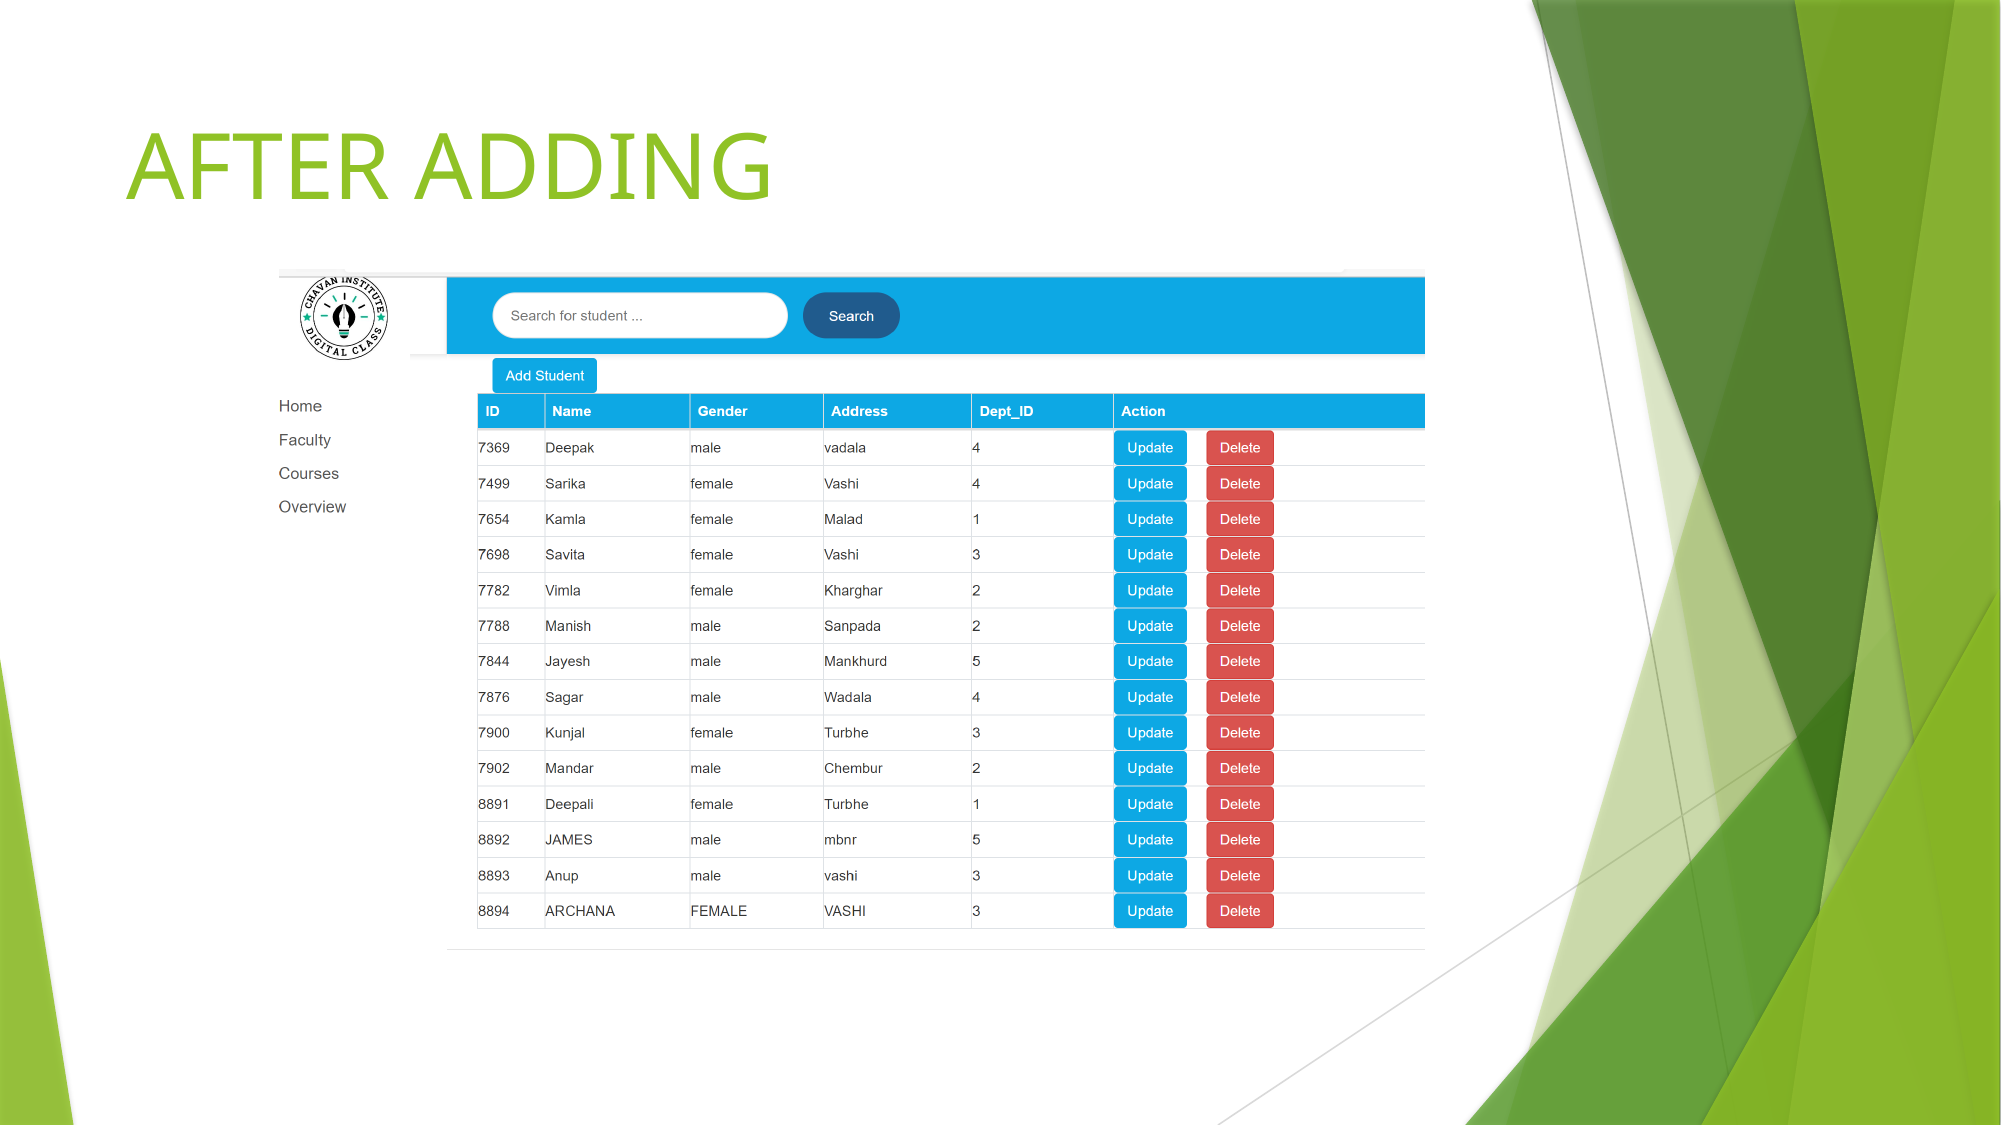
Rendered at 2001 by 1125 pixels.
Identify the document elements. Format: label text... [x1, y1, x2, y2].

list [279, 269, 1426, 951]
title AFTER ADDING [111, 99, 1522, 317]
